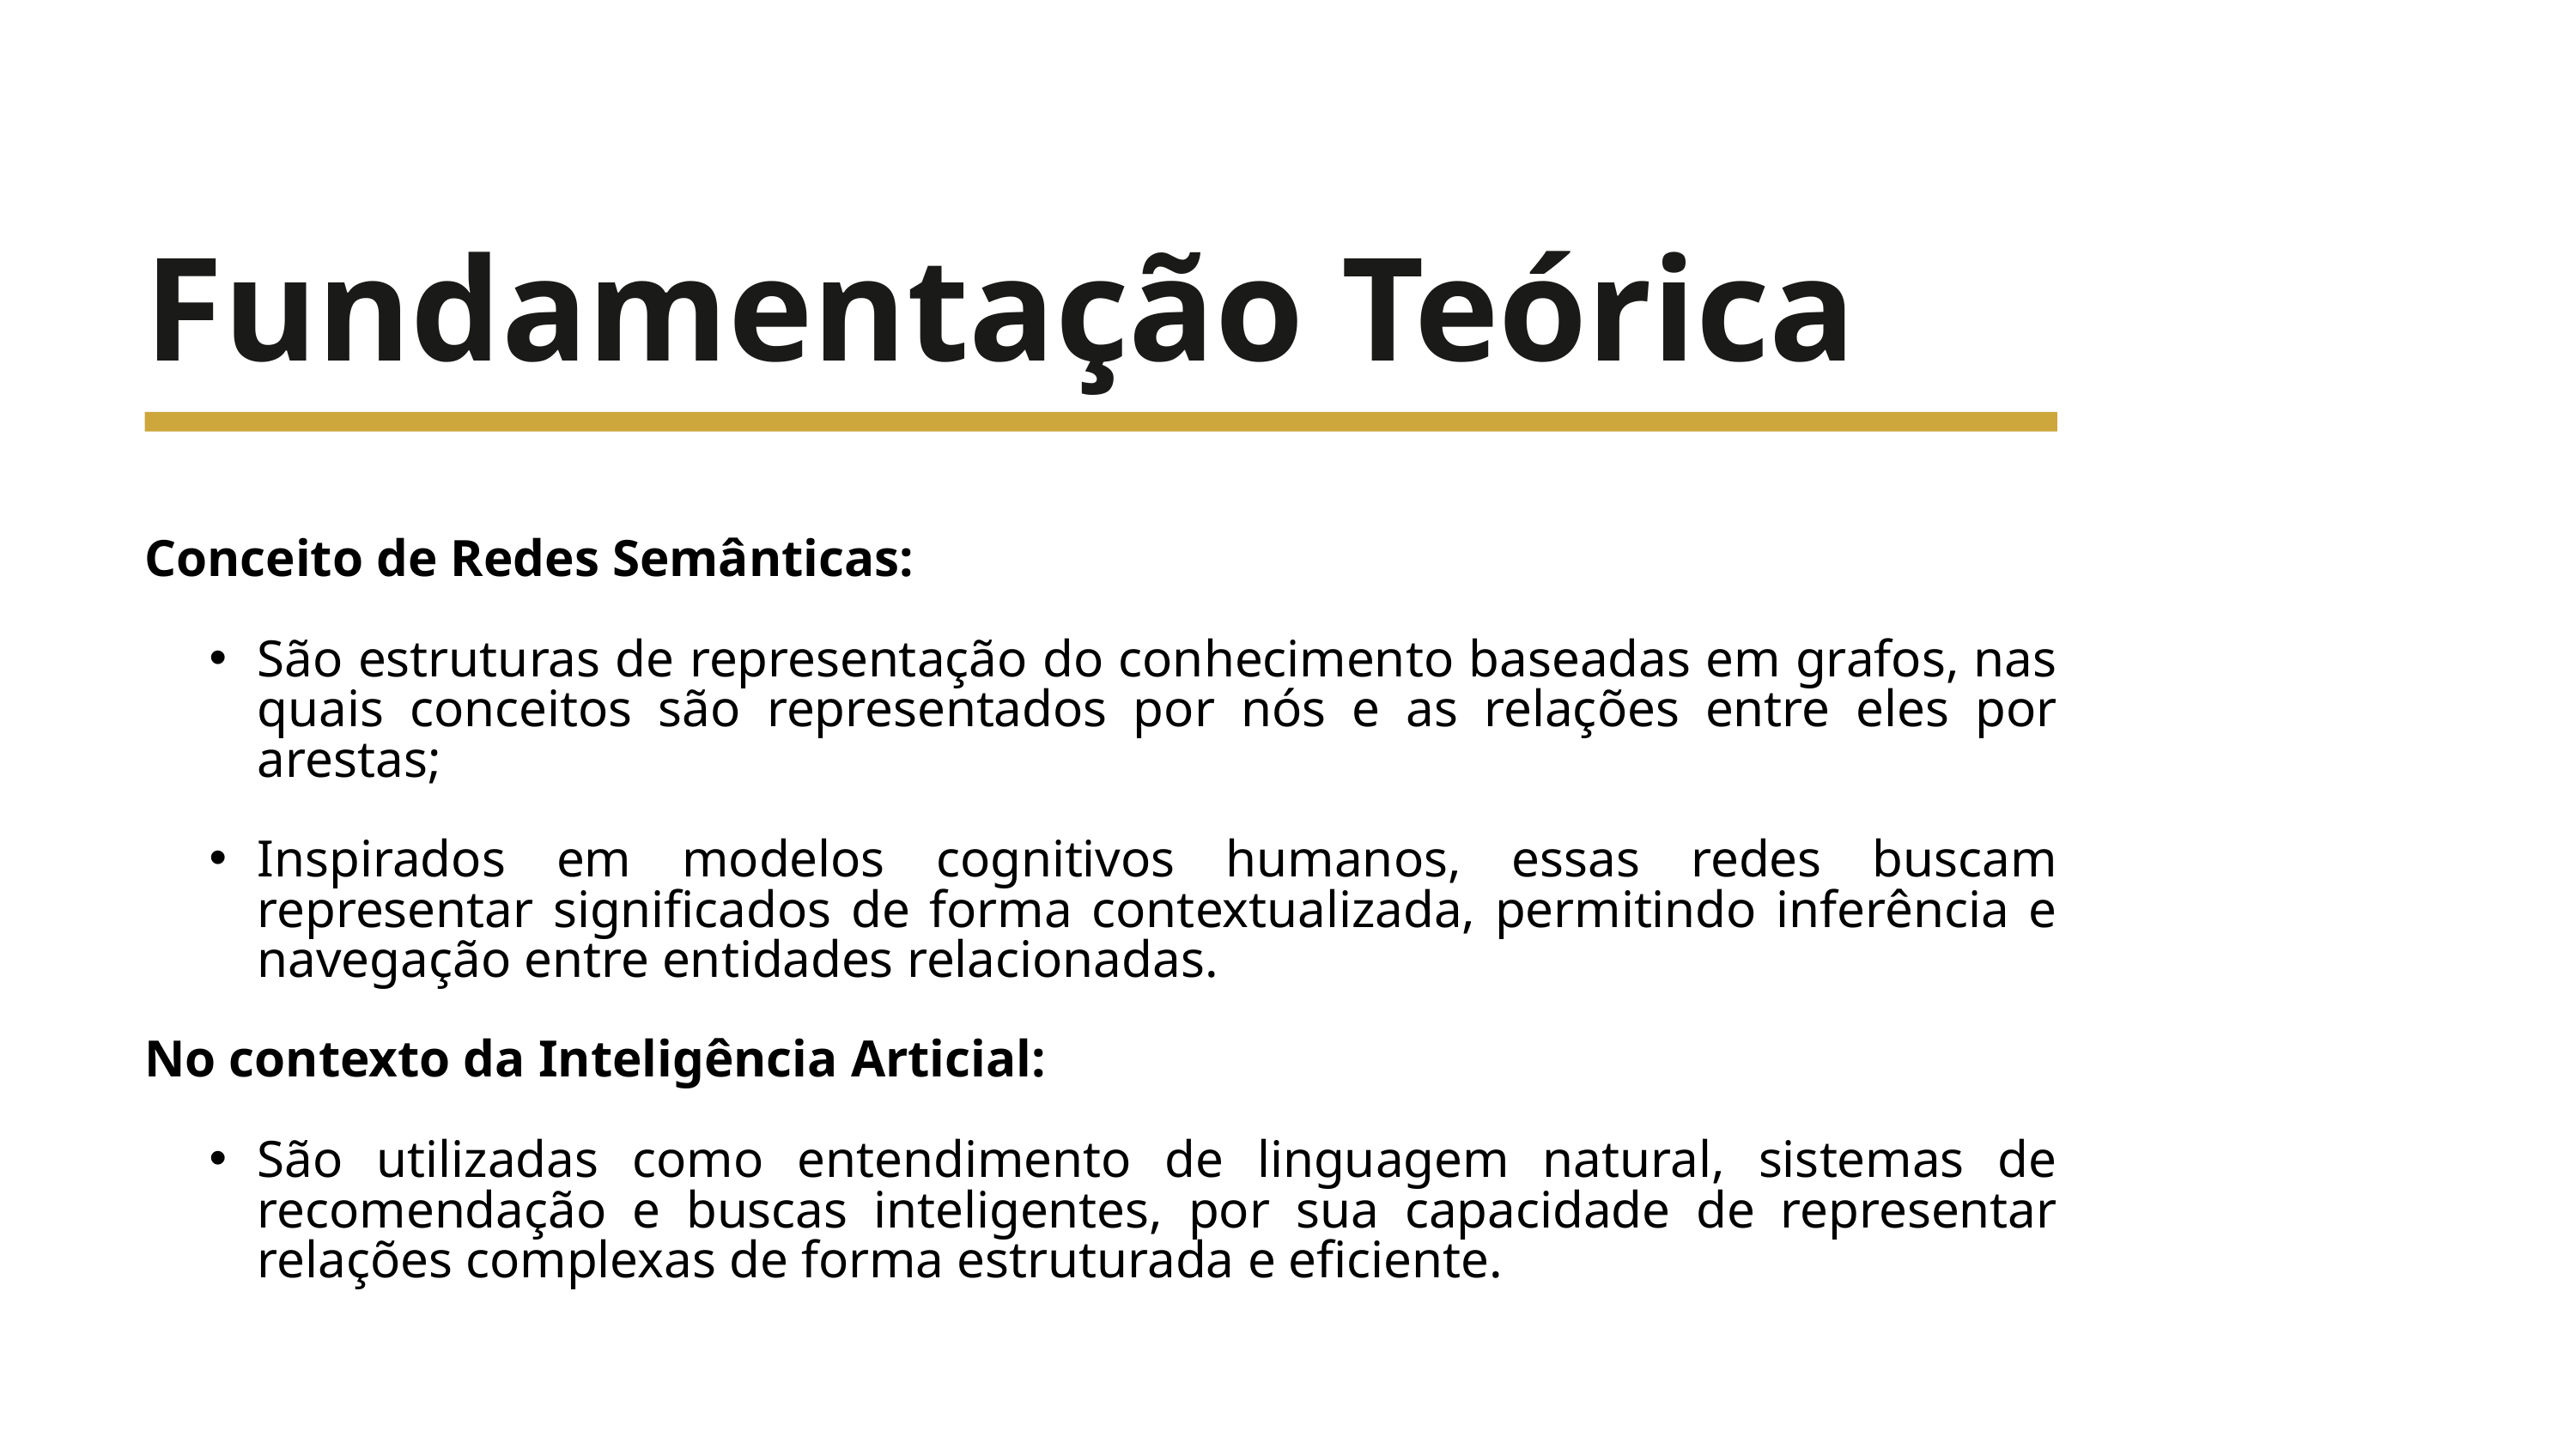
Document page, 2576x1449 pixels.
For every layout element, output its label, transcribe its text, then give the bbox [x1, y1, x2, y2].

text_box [144, 411, 2058, 1447]
text_box Fundamentação Teórica [144, 202, 1913, 390]
